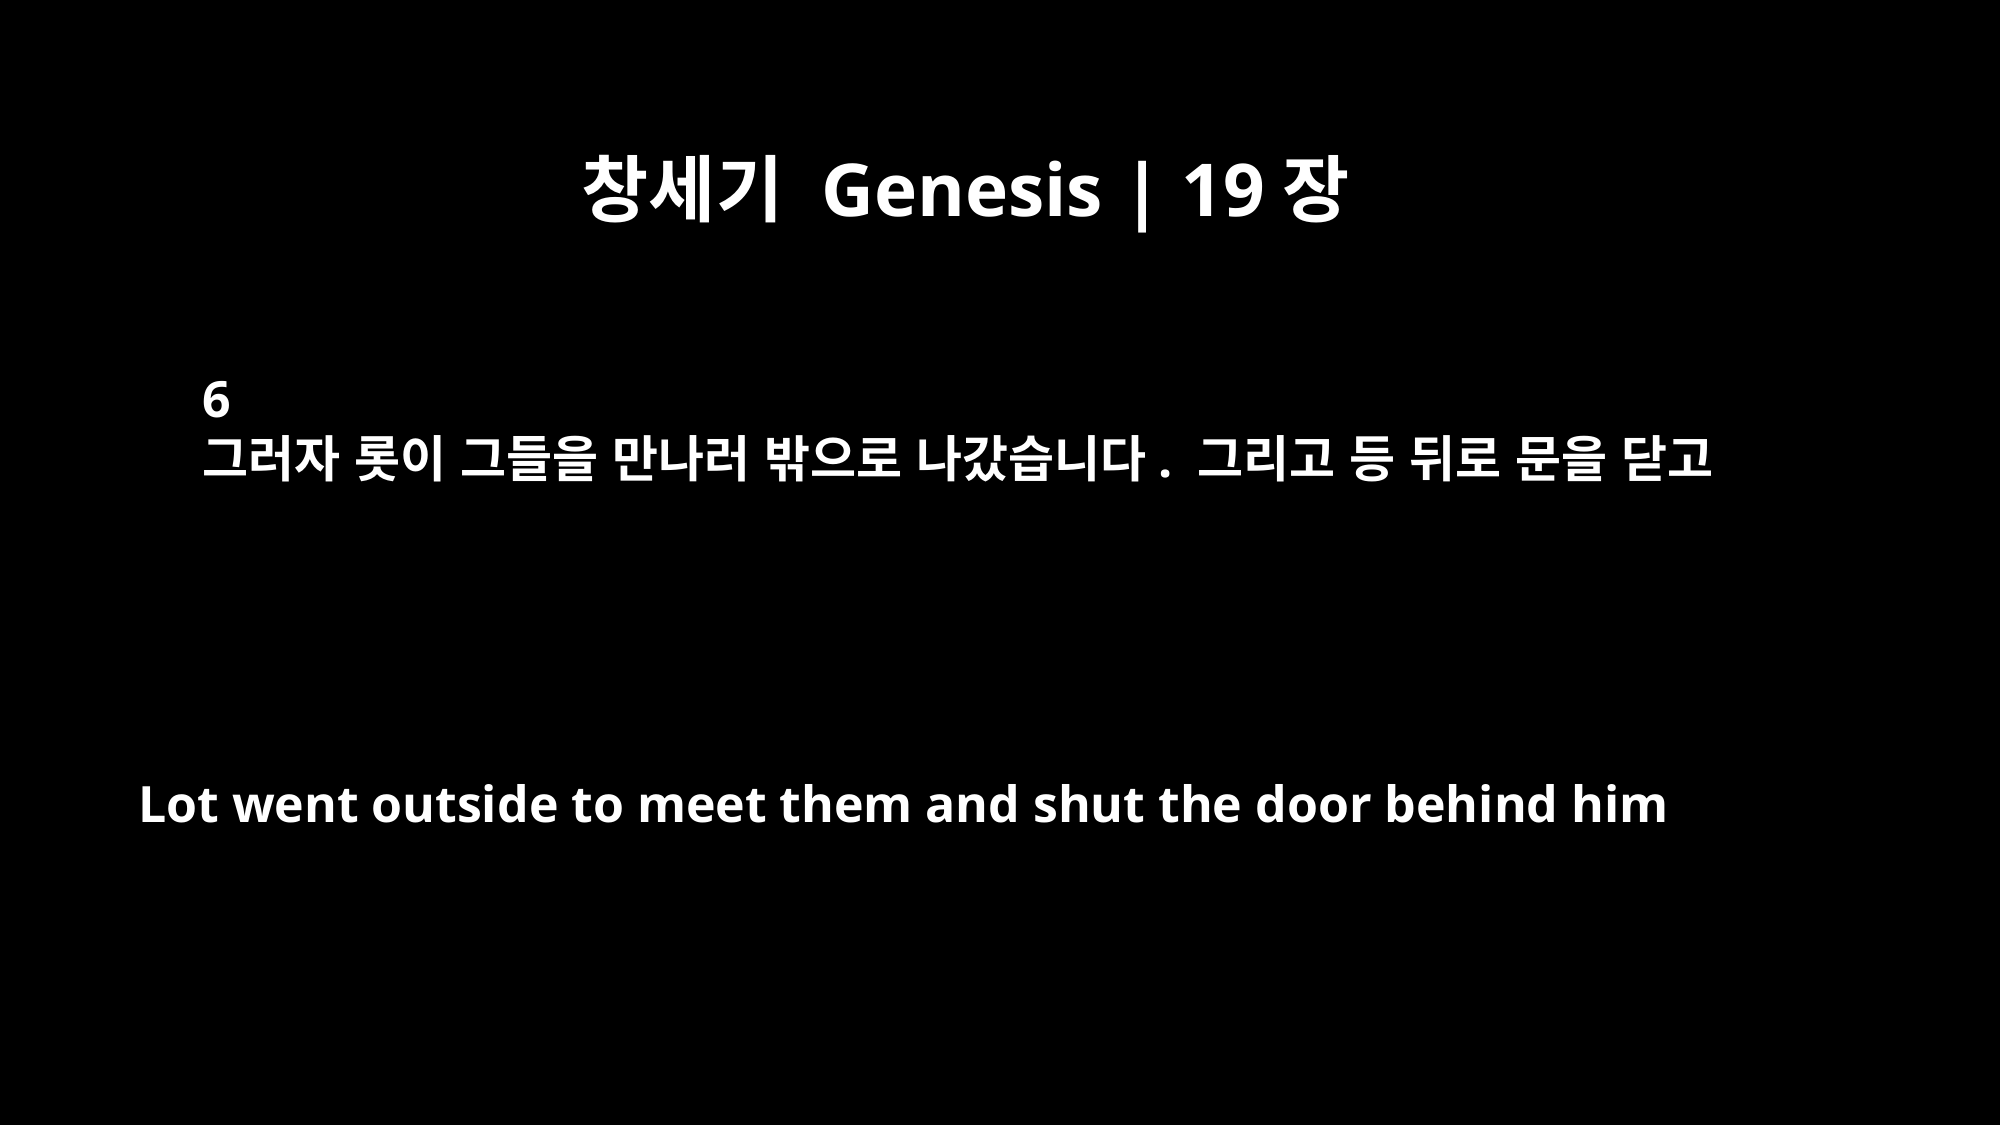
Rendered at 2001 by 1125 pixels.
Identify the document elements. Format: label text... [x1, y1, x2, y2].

text_box 6 그러자 롯이 그들을 만나러 밖으로 나갔습니다. 그리고 등 뒤로 문을 닫고 [187, 359, 1729, 495]
text_box 창세기 Genesis | 19장 [566, 136, 1365, 239]
text_box Lot went outside to meet them and shut the door behind him [123, 764, 1685, 840]
